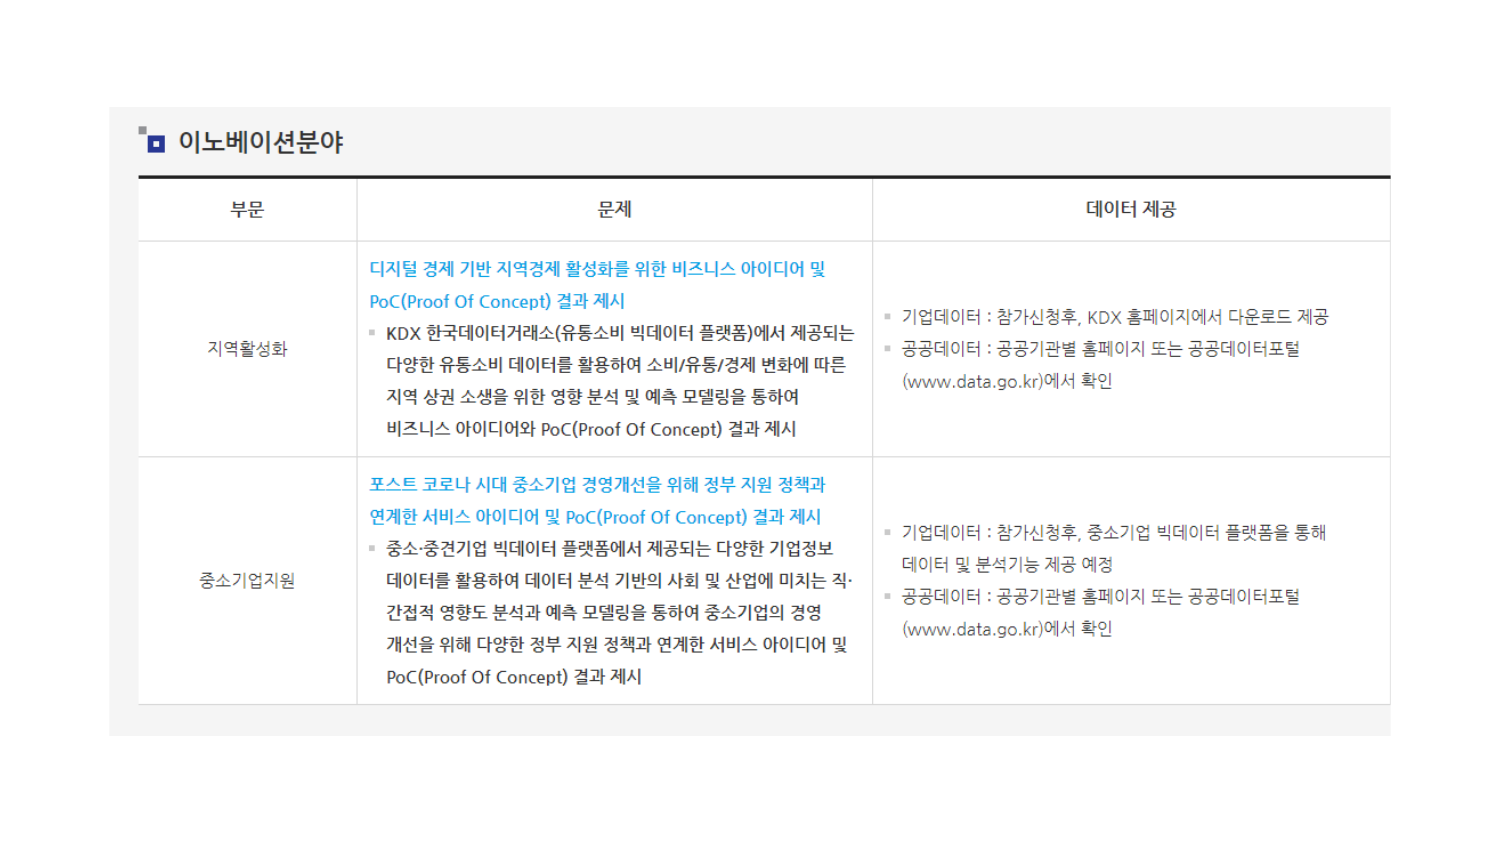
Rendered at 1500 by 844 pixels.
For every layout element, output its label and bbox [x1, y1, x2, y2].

picture [109, 107, 1391, 737]
